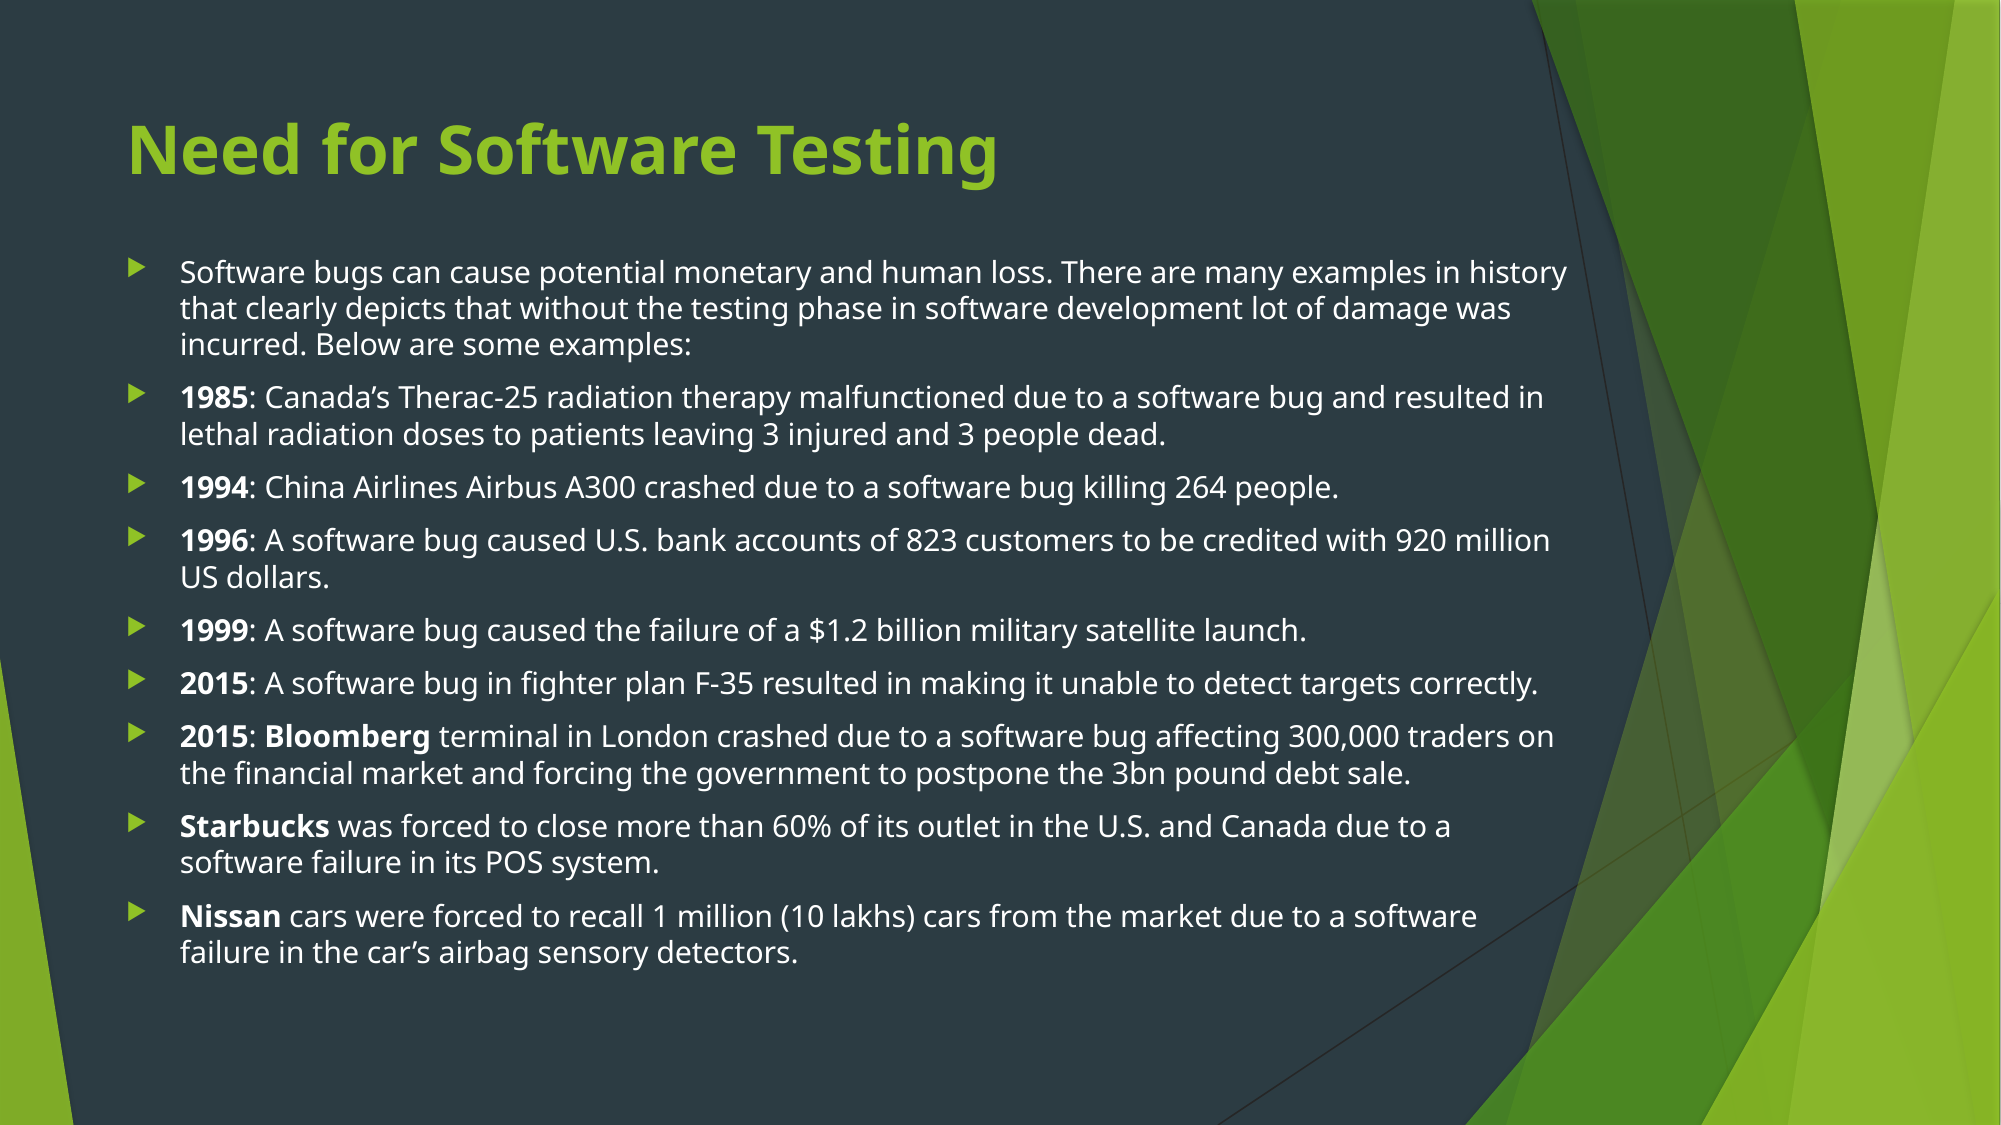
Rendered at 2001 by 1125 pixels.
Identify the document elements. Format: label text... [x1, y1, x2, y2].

list Software bugs can cause potential monetary and human loss. There are many examples in history that clearly depicts that without the testing phase in software development lot of damage was incurred. Below are some examples: 1985: Canada’s Therac-25 radiation therapy malfunctioned due to a software bug and resulted in lethal radiation doses to patients leaving 3 injured and 3 people dead. 1994: China Airlines Airbus A300 crashed due to a software bug killing 264 people. 1996: A software bug caused U.S. bank accounts of 823 customers to be credited with 920 million US dollars. 1999: A software bug caused the failure of a $1.2 billion military satellite launch. 2015: A software bug in fighter plan F-35 resulted in making it unable to detect targets correctly. 2015: Bloomberg terminal in London crashed due to a software bug affecting 300,000 traders on the financial market and forcing the government to postpone the 3bn pound debt sale. Starbucks was forced to close more than 60% of its outlet in the U.S. and Canada due to a software failure in its POS system. Nissan cars were forced to recall 1 million (10 lakhs) cars from the market due to a software failure in the car’s airbag sensory detectors. [111, 245, 1589, 991]
title Need for Software Testing [111, 99, 1023, 216]
